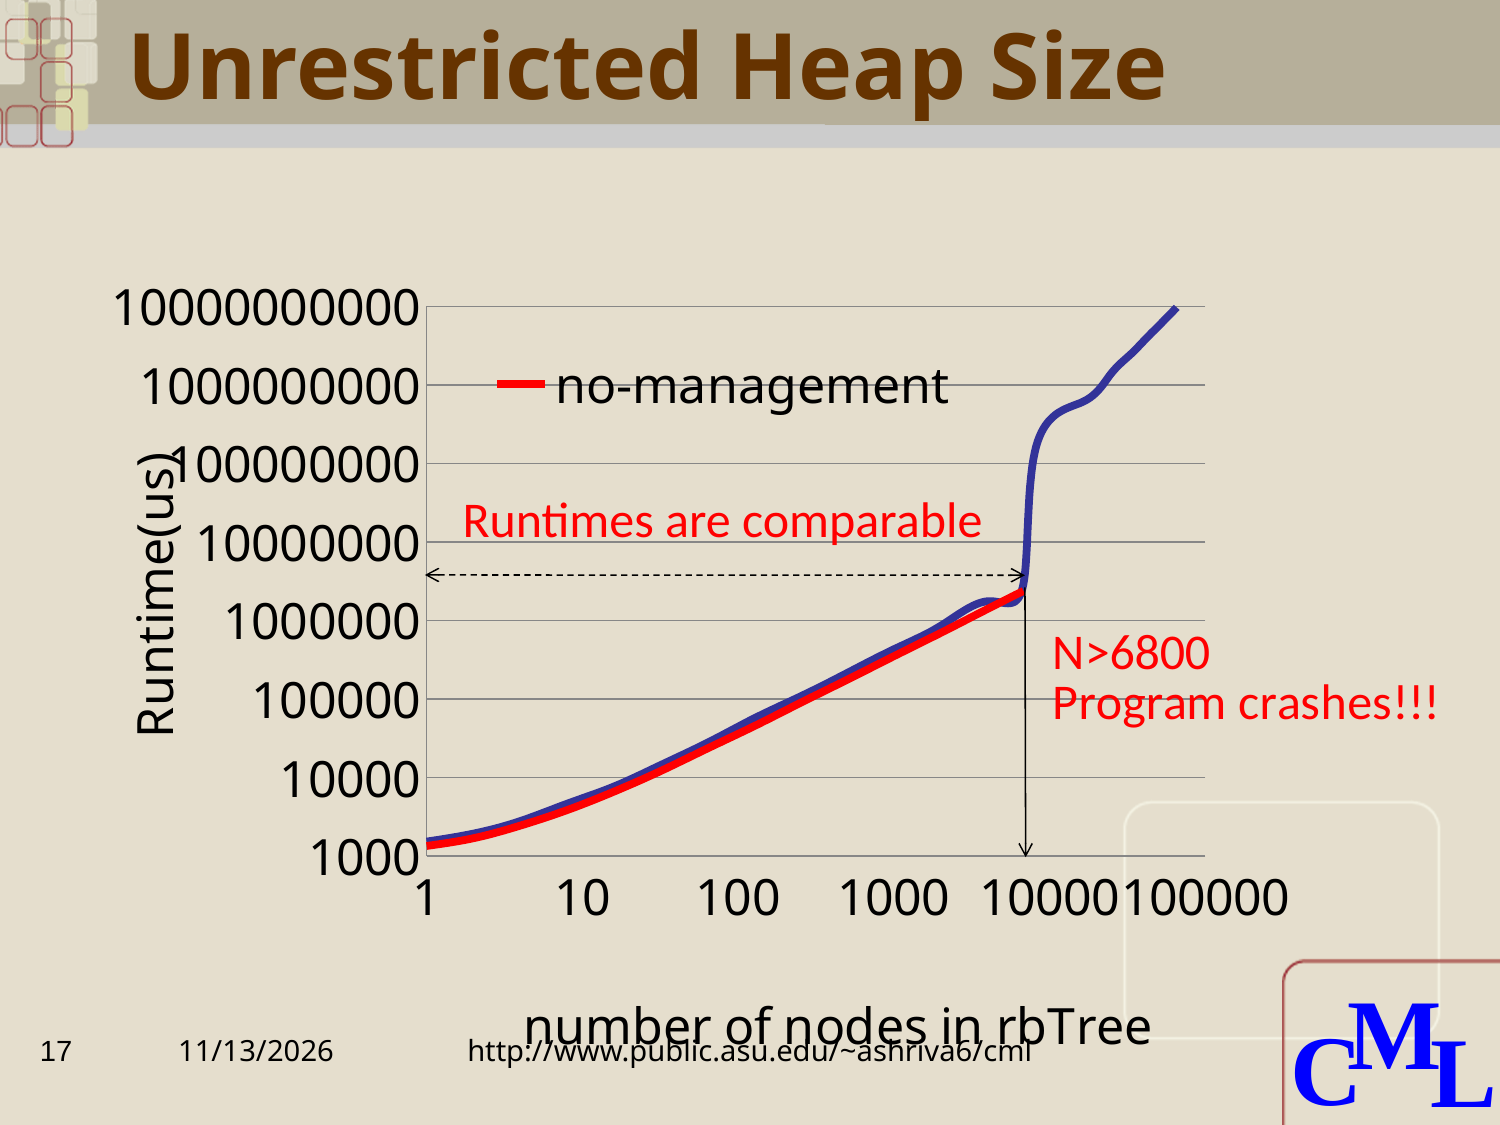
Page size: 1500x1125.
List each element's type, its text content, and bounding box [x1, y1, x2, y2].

chart [0, 149, 1500, 1125]
picture [0, 0, 1500, 149]
title Unrestricted Heap Size [112, 0, 1500, 126]
